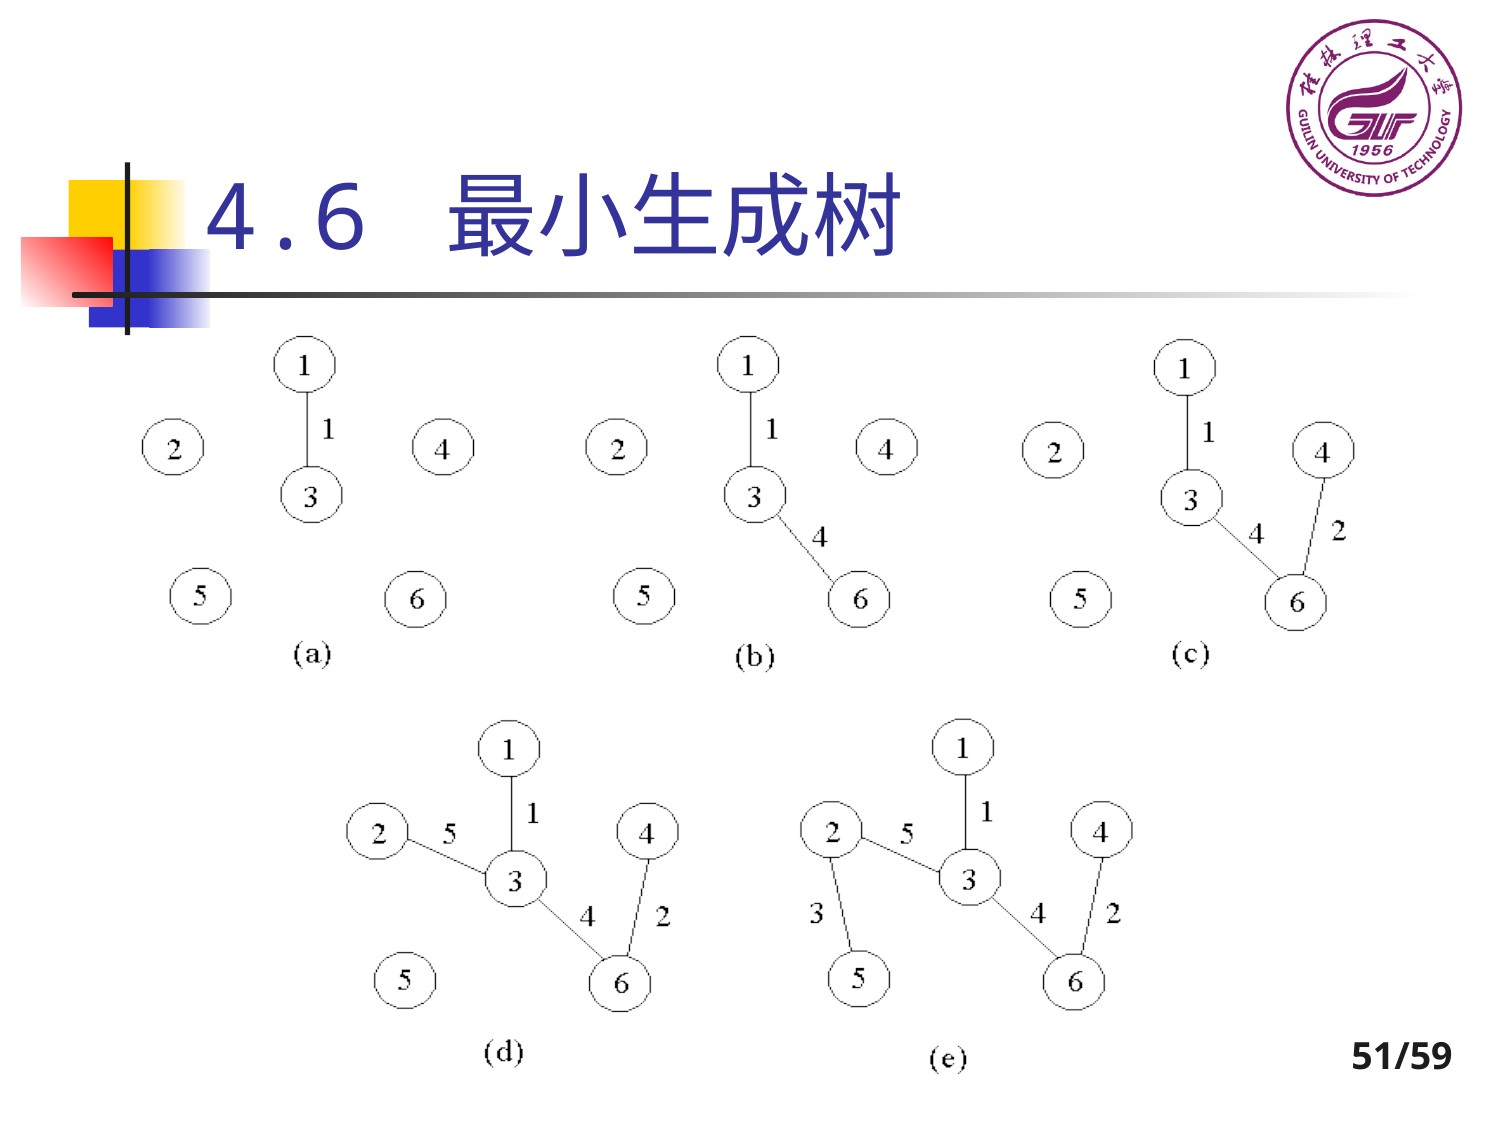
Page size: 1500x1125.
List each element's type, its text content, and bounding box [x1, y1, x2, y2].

title 4.6 最小生成树 [188, 35, 1468, 275]
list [123, 317, 1400, 1103]
slide_number 51/59 [1400, 1024, 1468, 1100]
picture [1284, 17, 1464, 35]
